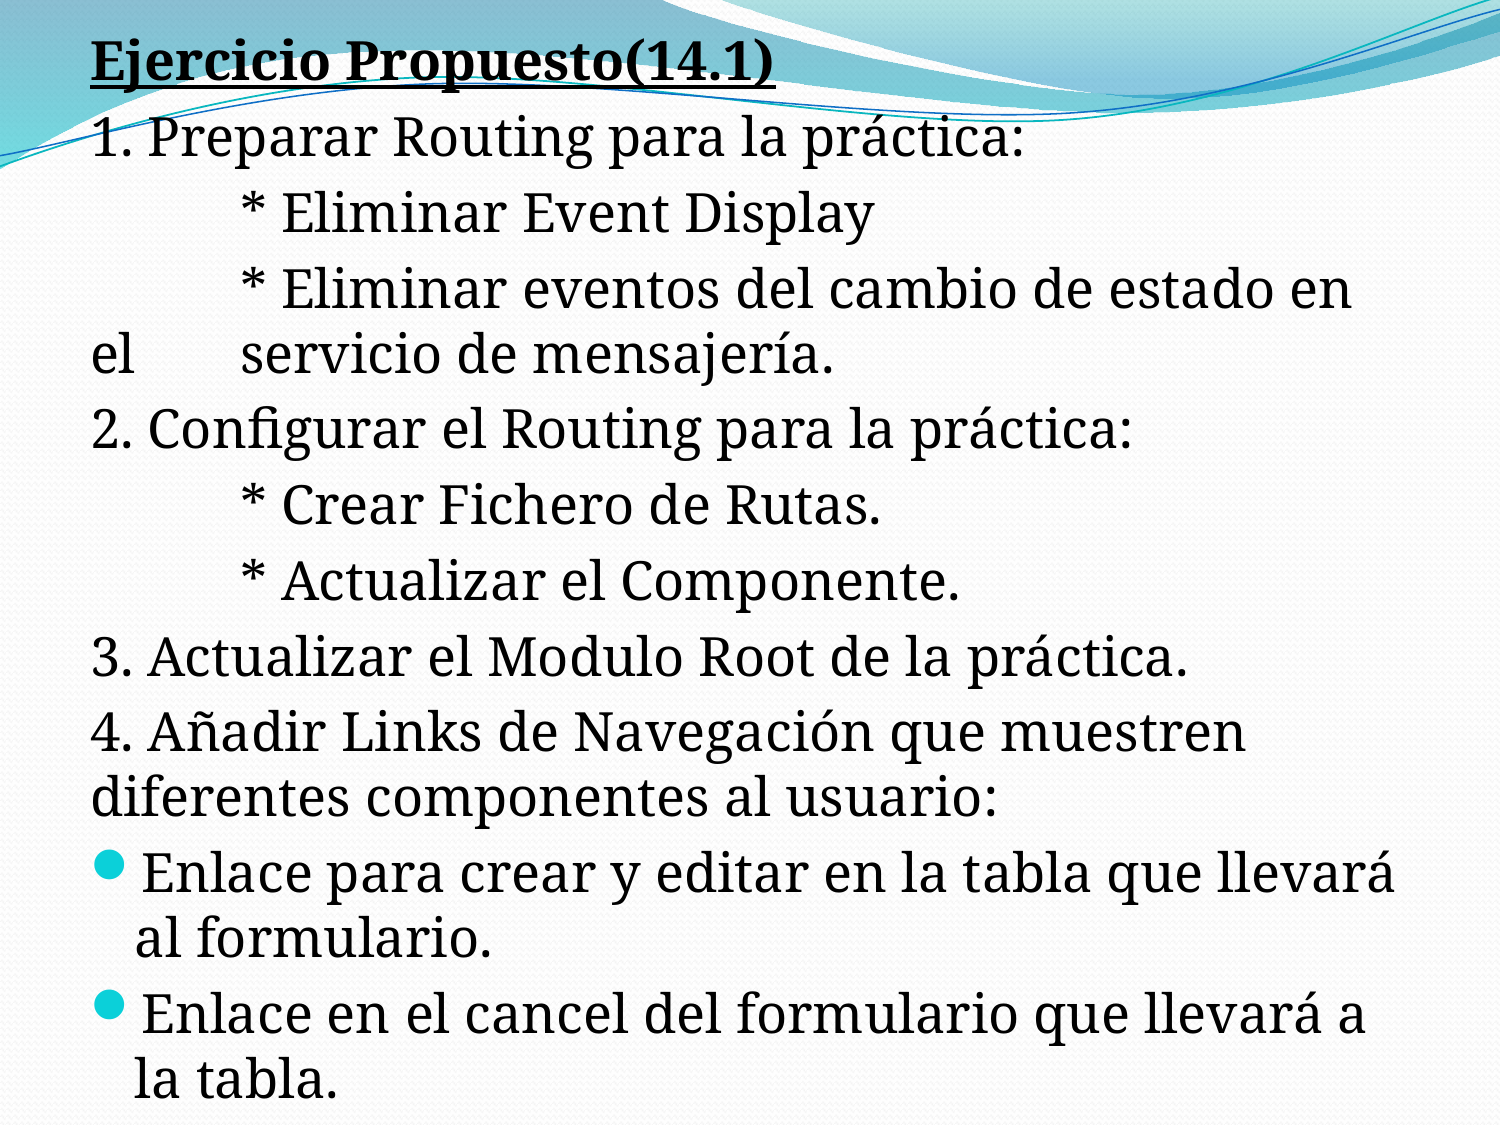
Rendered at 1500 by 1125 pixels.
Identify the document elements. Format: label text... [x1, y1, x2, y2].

list Ejercicio Propuesto(14.1) 1. Preparar Routing para la práctica: * Eliminar Event Display * Eliminar eventos del cambio de estado en el servicio de mensajería. 2. Configurar el Routing para la práctica: * Crear Fichero de Rutas. * Actualizar el Componente. 3. Actualizar el Modulo Root de la práctica. 4. Añadir Links de Navegación que muestren diferentes componentes al usuario: Enlace para crear y editar en la tabla que llevará al formulario. Enlace en el cancel del formulario que llevará a la tabla. [74, 18, 1426, 1038]
